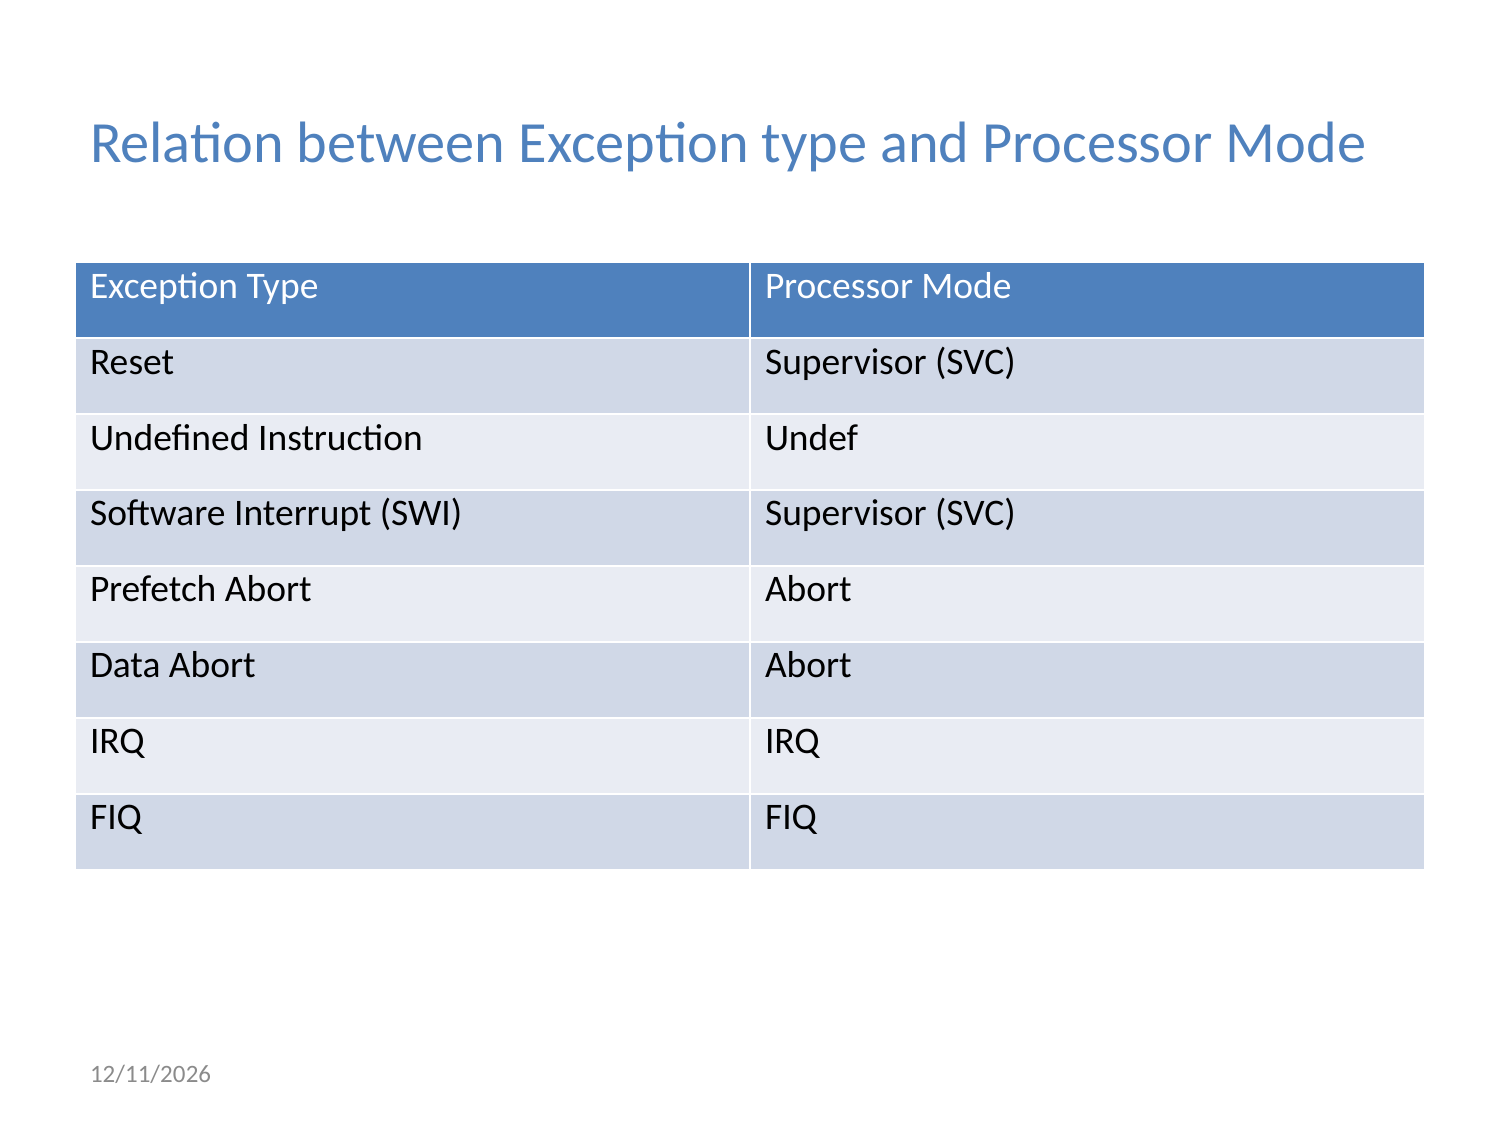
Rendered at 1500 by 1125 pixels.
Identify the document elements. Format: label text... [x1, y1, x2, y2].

table_cell FIQ [751, 795, 1424, 869]
title Relation between Exception type and Processor Mode [74, 44, 1426, 233]
table_cell Abort [751, 567, 1424, 641]
table_cell FIQ [76, 795, 749, 869]
table_cell Supervisor (SVC) [751, 491, 1424, 565]
table_header Exception Type [76, 263, 749, 337]
table_cell Abort [751, 643, 1424, 717]
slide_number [75, 1042, 425, 1103]
table_cell IRQ [751, 719, 1424, 793]
table_cell Undefined Instruction [76, 415, 749, 489]
table_cell Data Abort [76, 643, 749, 717]
table_cell Supervisor (SVC) [751, 339, 1424, 413]
table_header Processor Mode [751, 263, 1424, 337]
table_cell Undef [751, 415, 1424, 489]
table_cell Prefetch Abort [76, 567, 749, 641]
table_cell Software Interrupt (SWI) [76, 491, 749, 565]
table_cell Reset [76, 339, 749, 413]
table_cell IRQ [76, 719, 749, 793]
